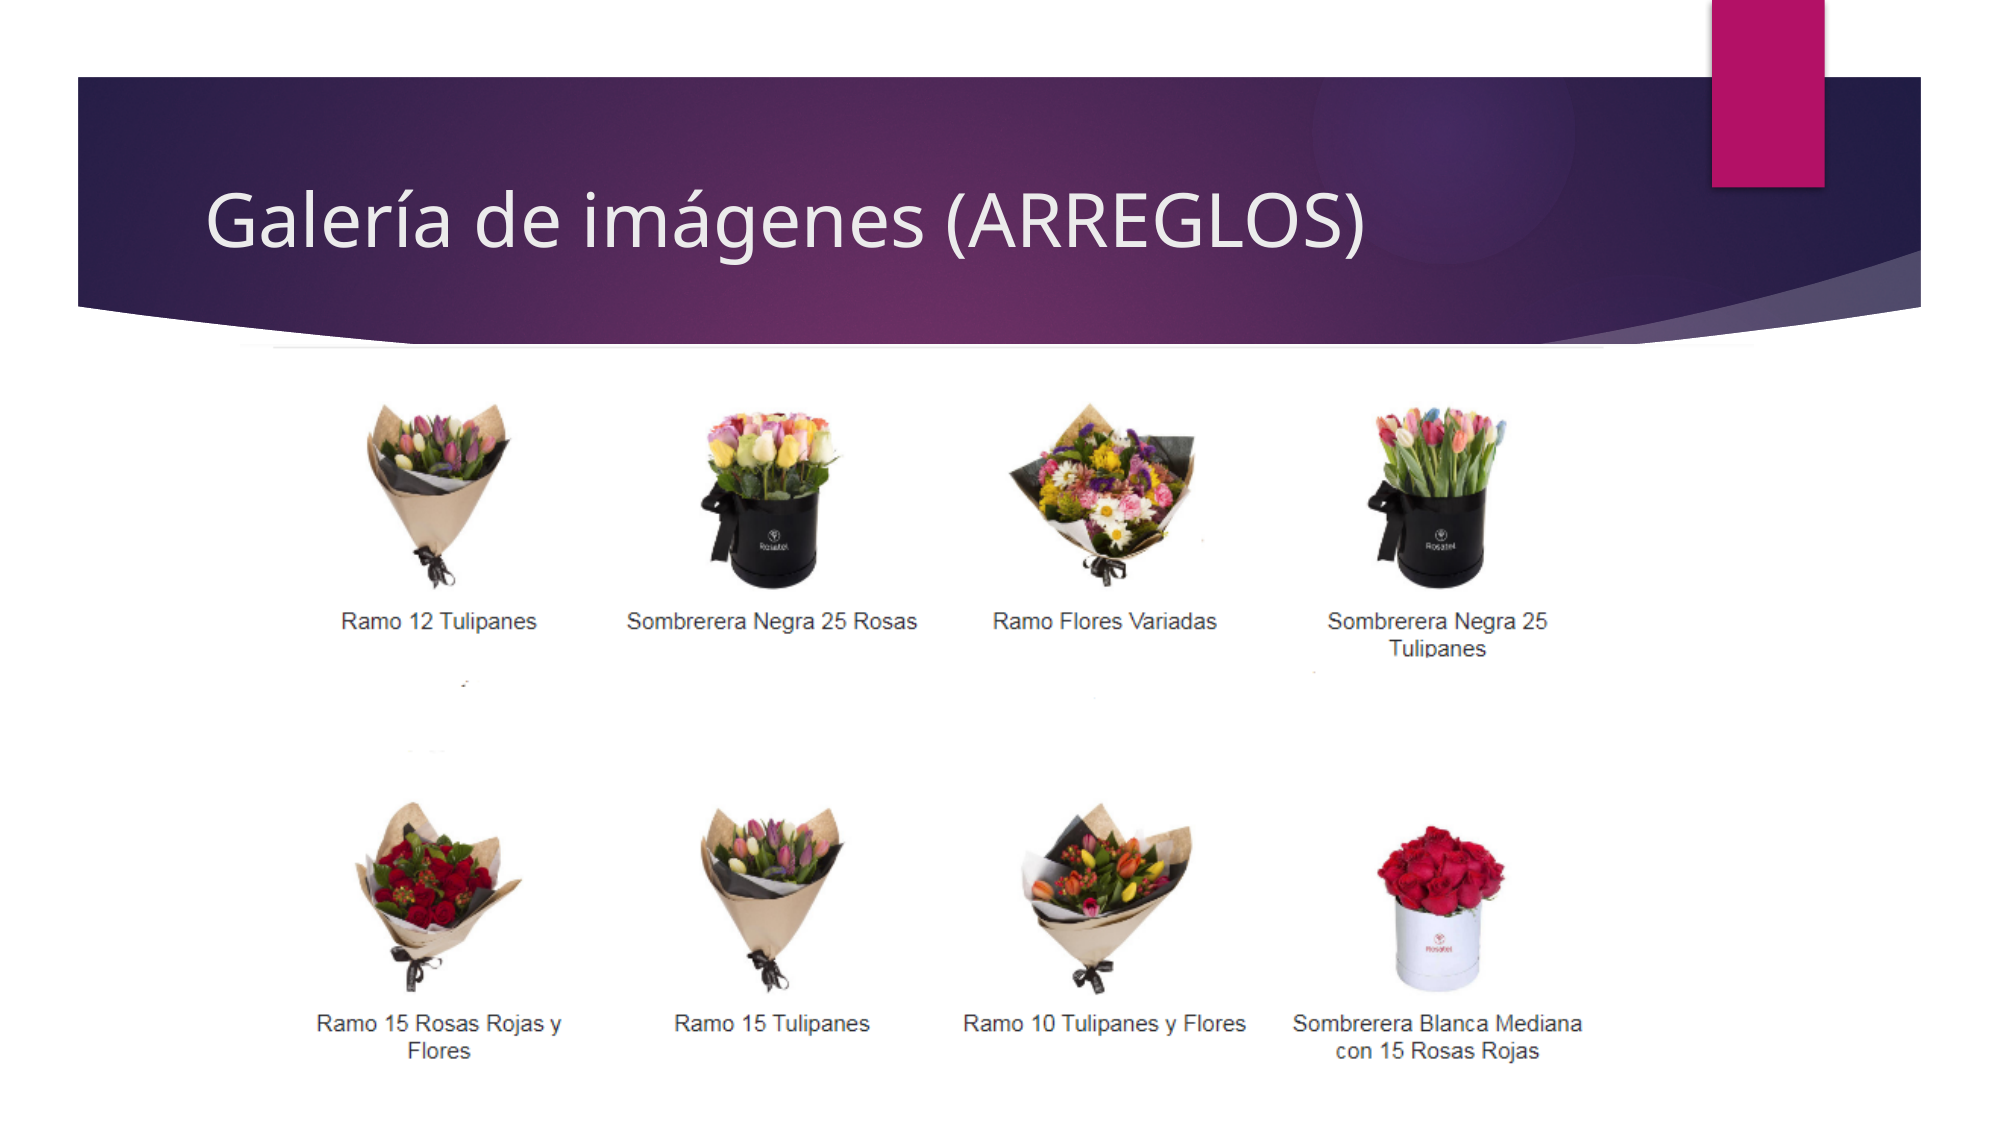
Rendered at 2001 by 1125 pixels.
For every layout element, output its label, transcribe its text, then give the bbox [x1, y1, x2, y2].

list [240, 344, 1754, 1071]
title Galería de imágenes (ARREGLOS) [189, 159, 1627, 276]
